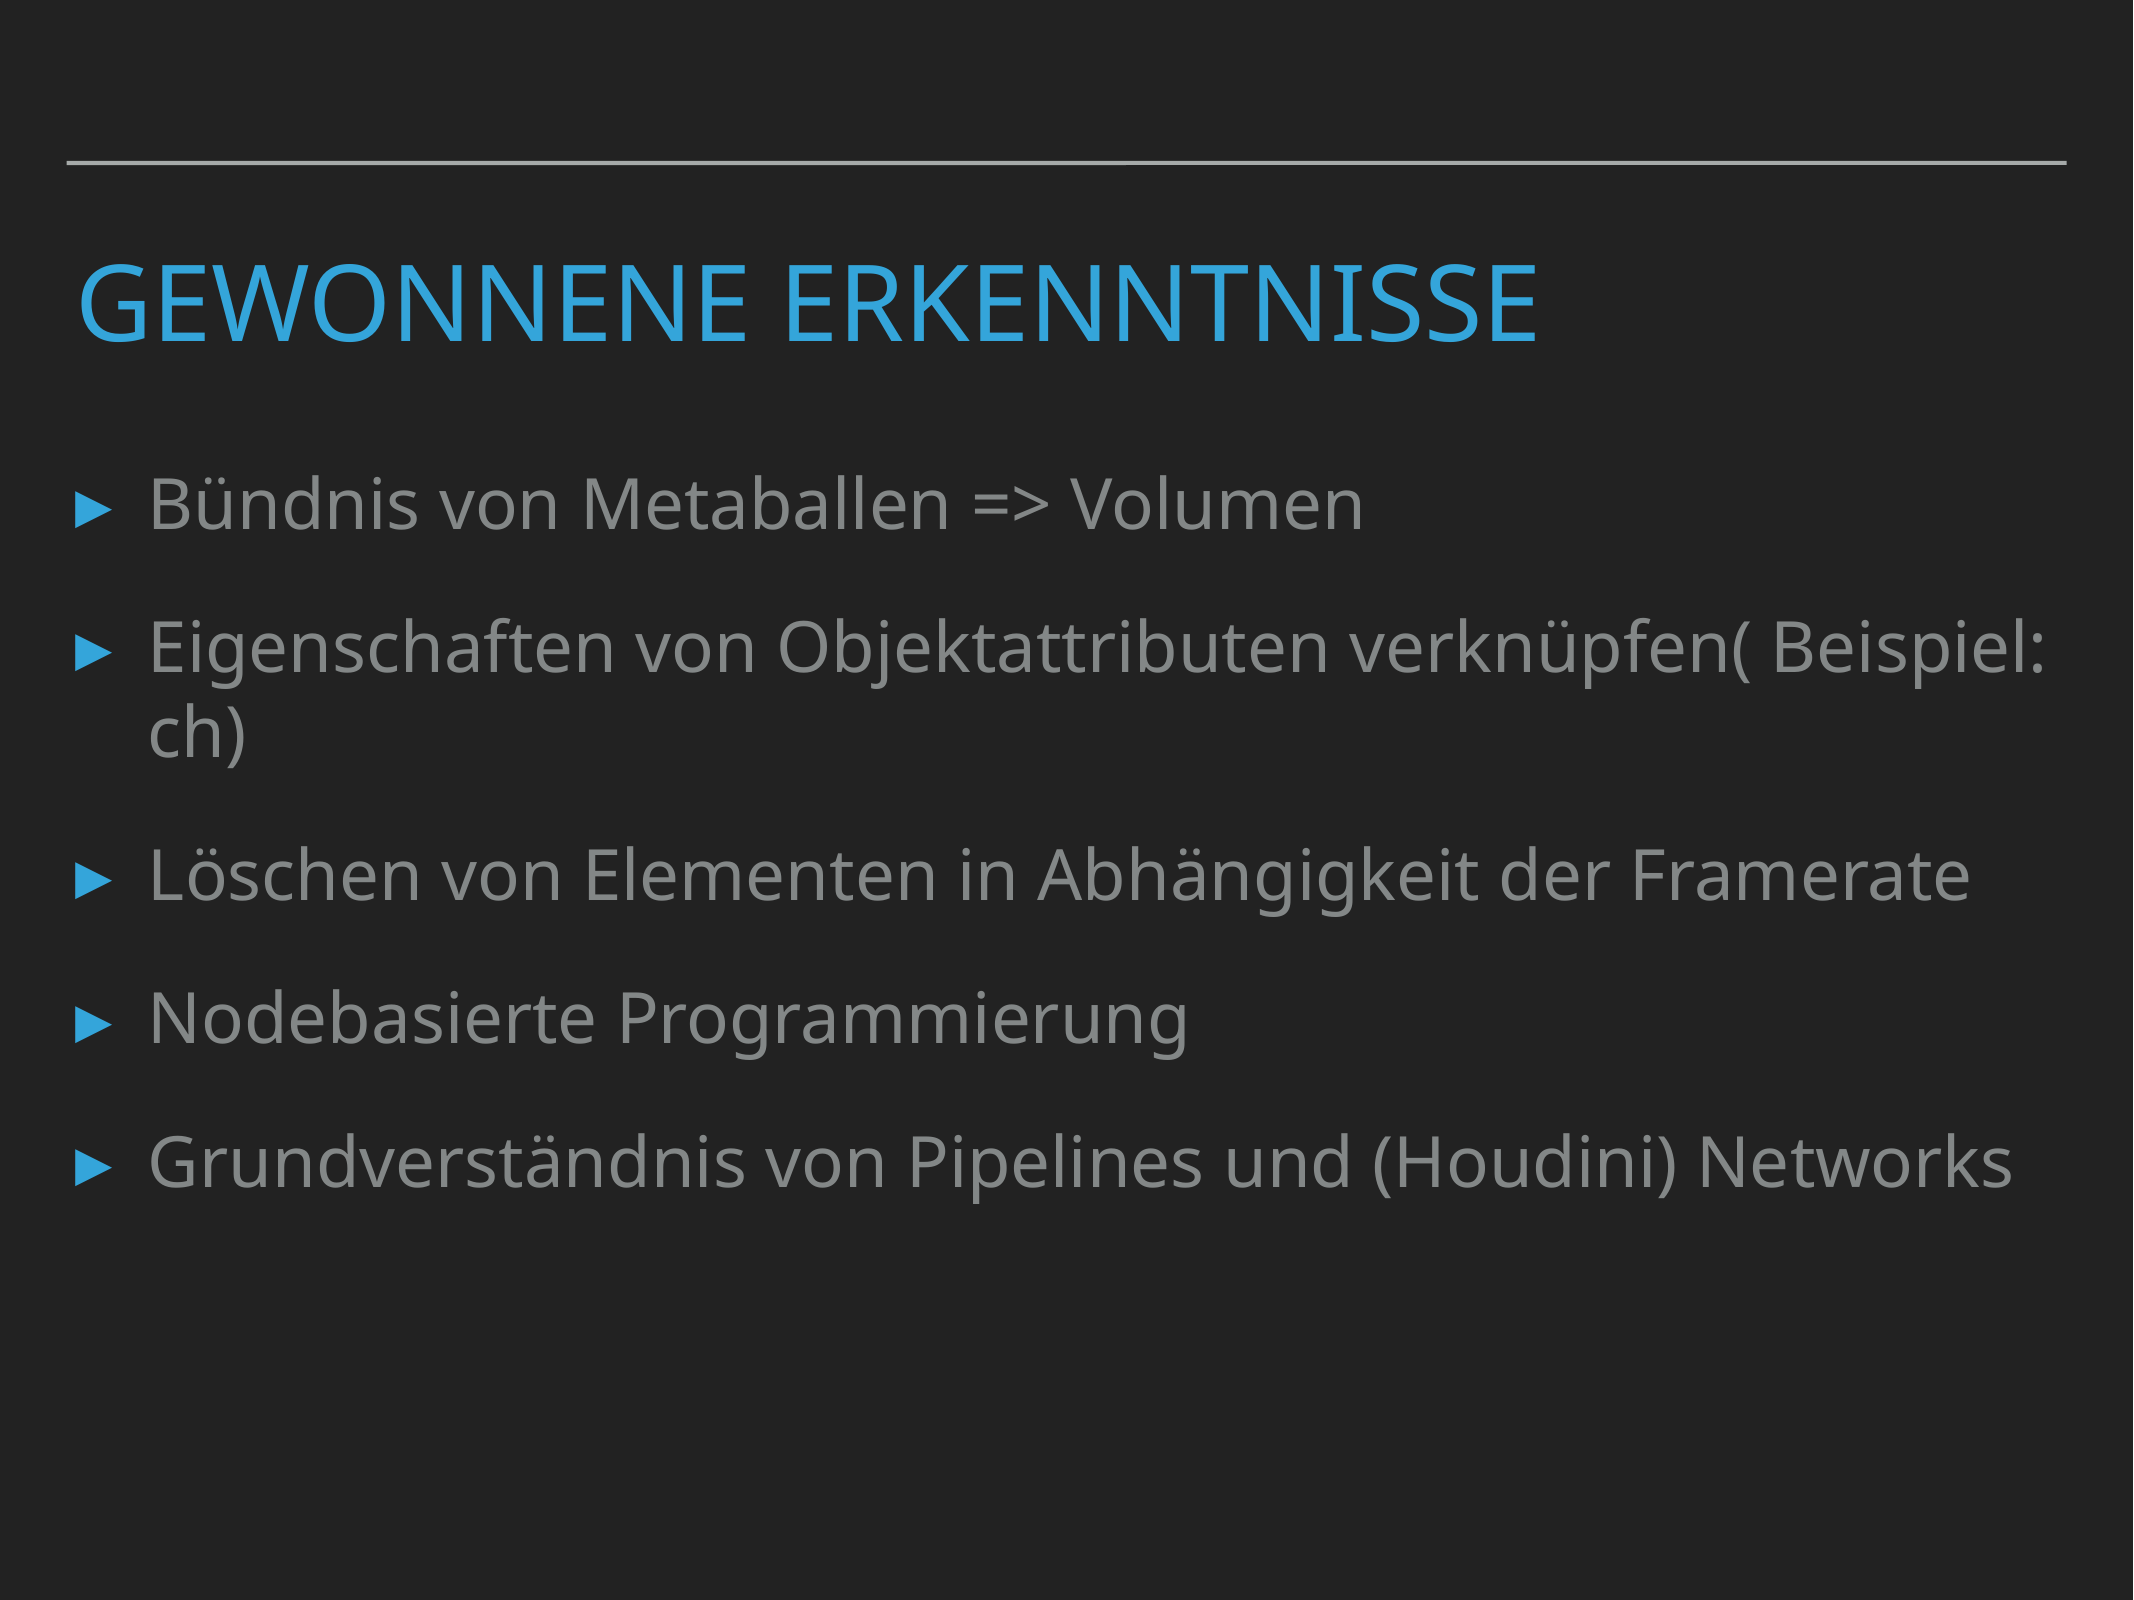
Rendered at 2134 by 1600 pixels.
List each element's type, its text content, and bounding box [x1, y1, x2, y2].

list Bündnis von Metaballen => Volumen Eigenschaften von Objektattributen verknüpfen( Beispiel: ch) Löschen von Elementen in Abhängigkeit der Framerate Nodebasierte Programmierung Grundverständnis von Pipelines und (Houdini) Networks [66, 449, 2068, 1453]
title Gewonnene Erkenntnisse [66, 251, 2068, 372]
